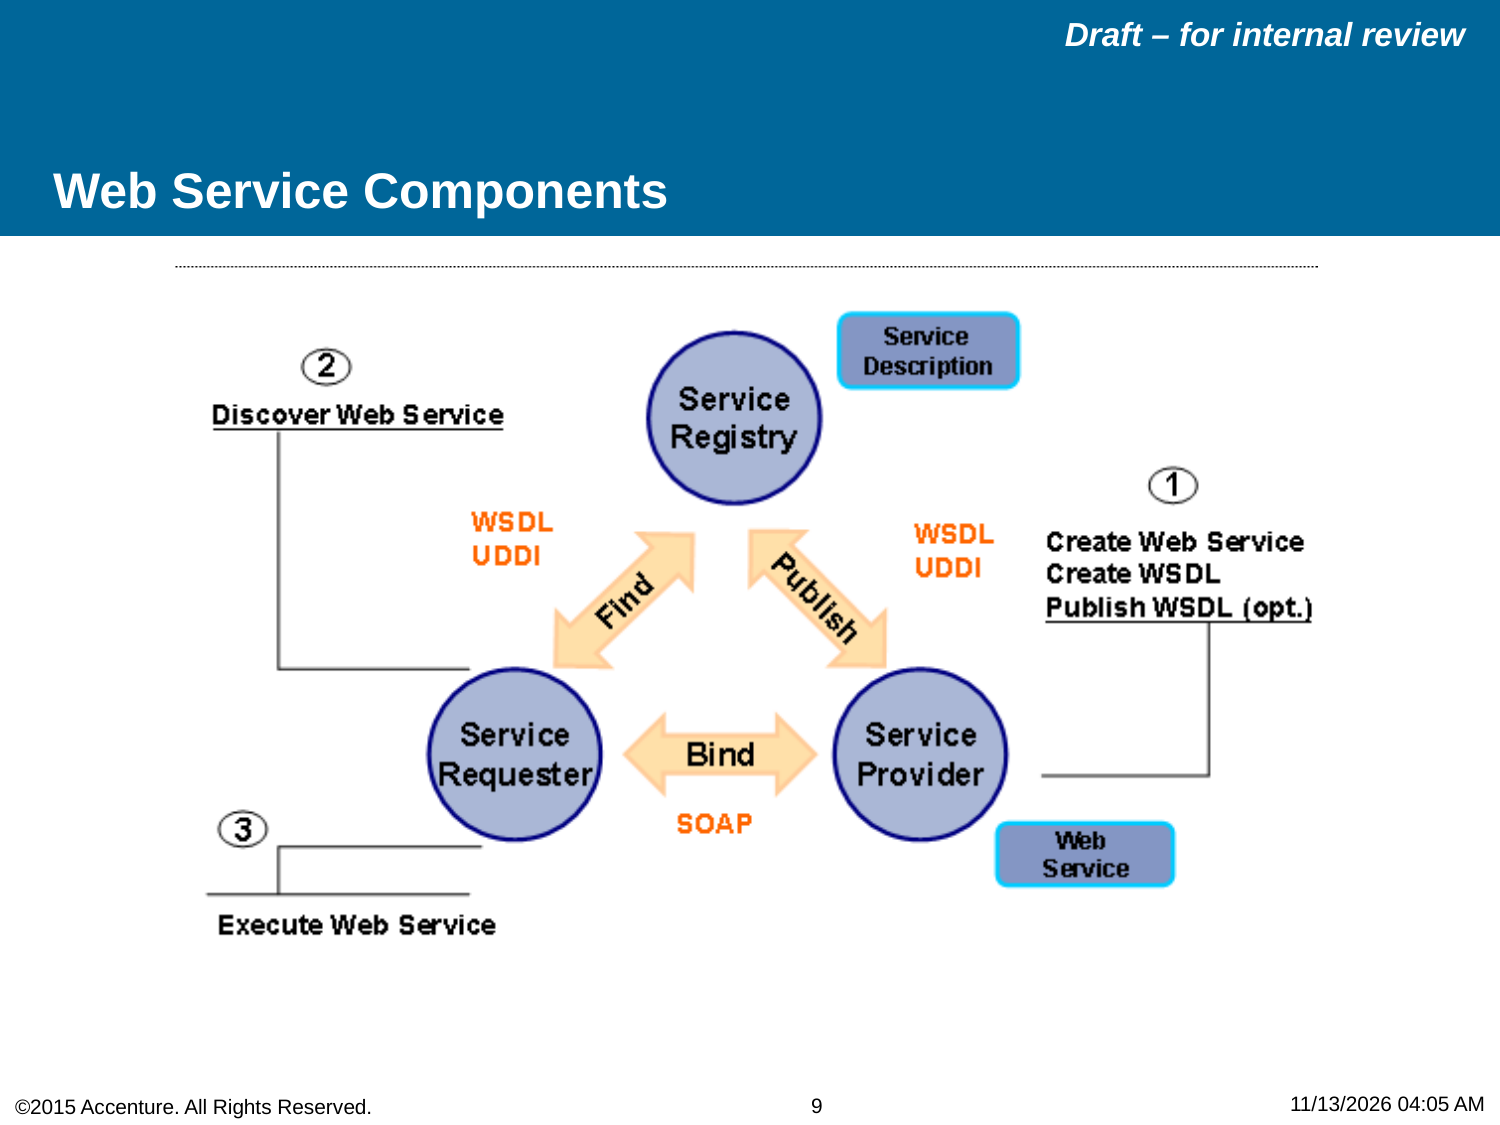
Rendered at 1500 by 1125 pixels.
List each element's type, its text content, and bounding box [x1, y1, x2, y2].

title Web Service Components [38, 28, 1125, 226]
footer ©2015 Accenture. All Rights Reserved. [0, 1086, 476, 1125]
slide_number 9 [641, 1084, 992, 1125]
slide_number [1137, 1082, 1500, 1125]
picture [174, 265, 1318, 961]
